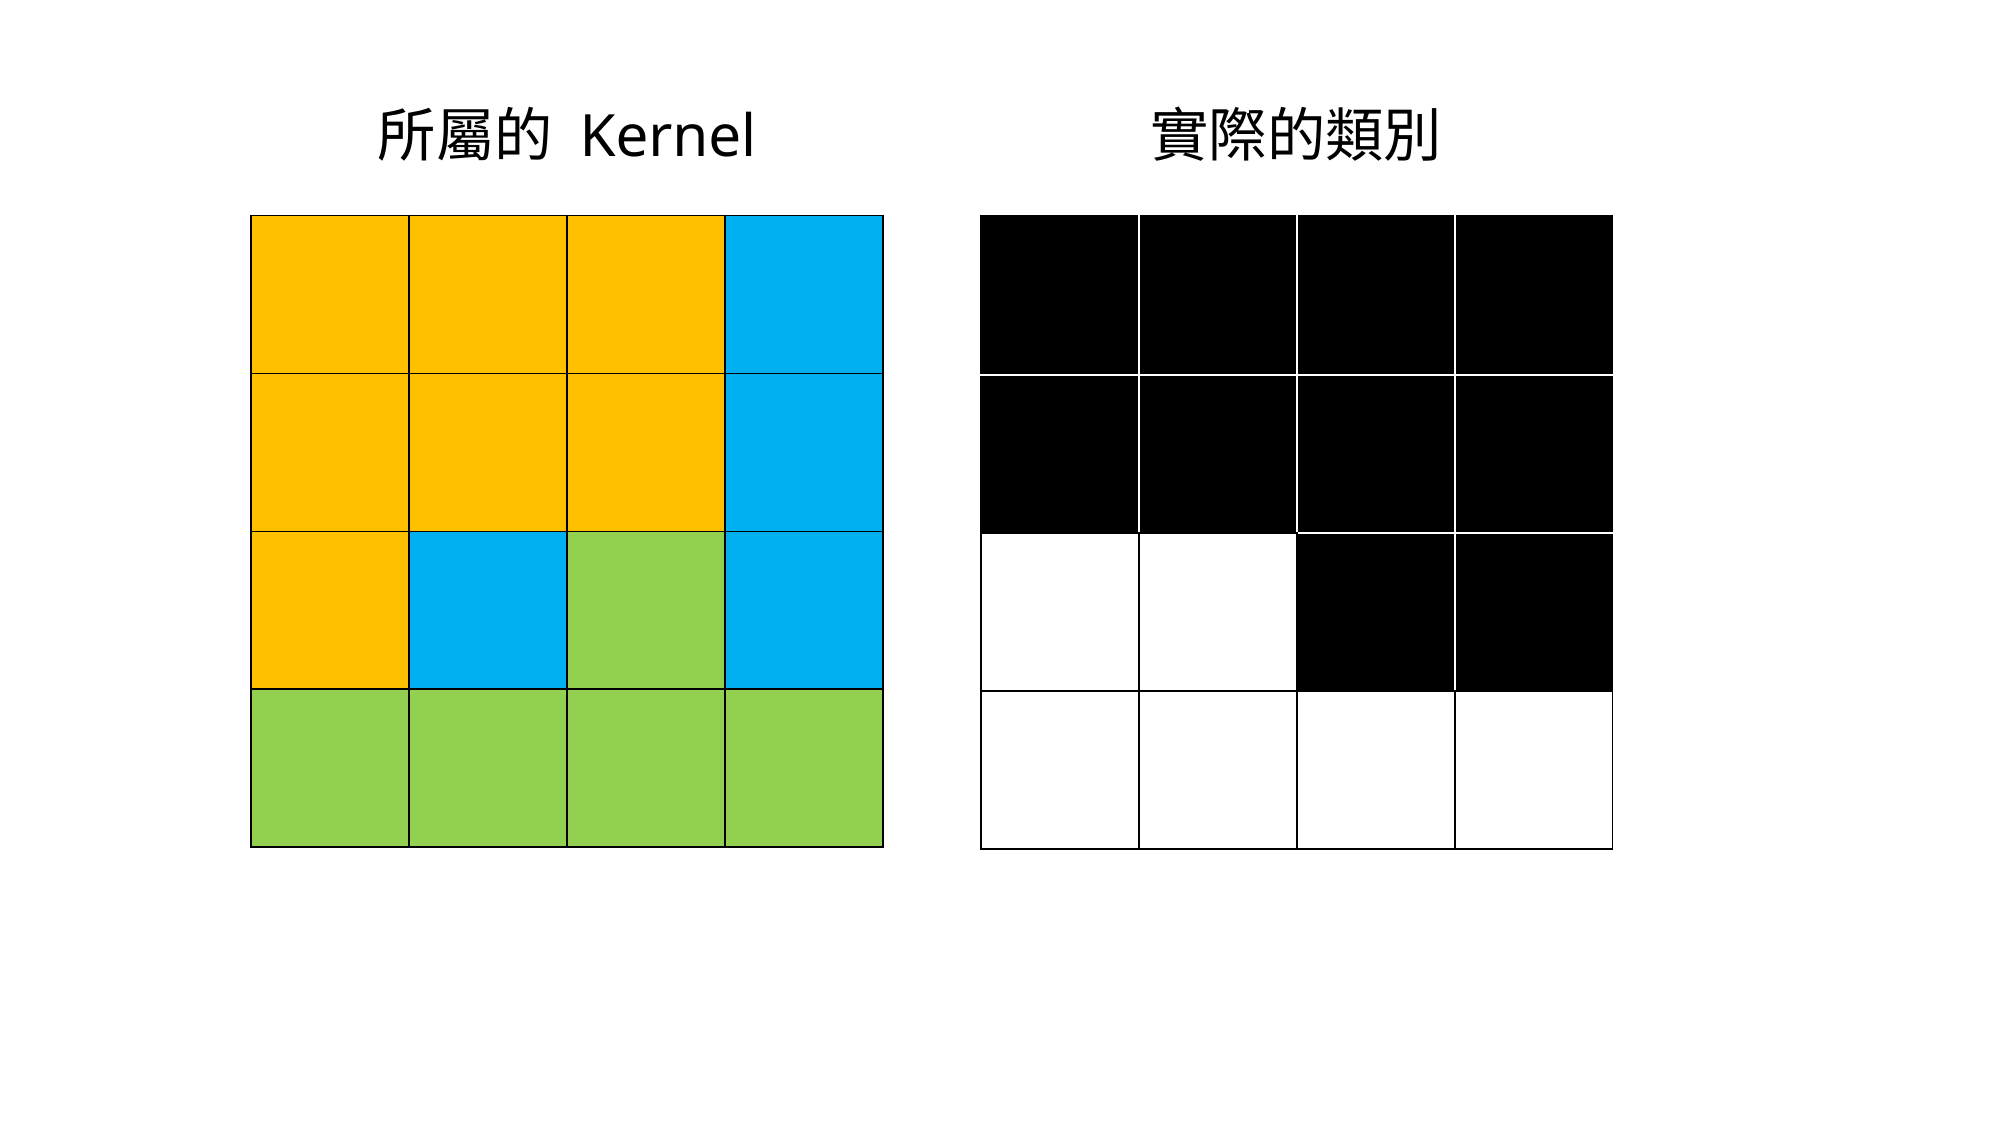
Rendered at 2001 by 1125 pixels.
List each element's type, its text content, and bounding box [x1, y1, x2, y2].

table_cell [982, 376, 1138, 532]
table_cell [1298, 534, 1454, 690]
table_cell [726, 532, 882, 688]
table_cell [568, 374, 724, 531]
table_cell [1140, 534, 1296, 690]
text_box 實際的類別 [1136, 90, 1458, 175]
table_cell [1140, 692, 1296, 848]
table_cell [410, 690, 566, 846]
table_cell [568, 532, 724, 688]
table_cell [568, 690, 724, 846]
table_cell [252, 690, 408, 846]
table_cell [410, 374, 566, 531]
table_header [726, 216, 882, 373]
table_header [982, 216, 1138, 374]
table_cell [1298, 692, 1454, 848]
table_cell [410, 532, 566, 688]
table_cell [252, 532, 408, 688]
table_header [568, 216, 724, 373]
table_cell [982, 692, 1138, 848]
table_cell [252, 374, 408, 531]
table_cell [726, 690, 882, 846]
table_cell [1456, 534, 1612, 690]
table_header [1298, 216, 1454, 374]
table_cell [982, 534, 1138, 690]
table_header [252, 216, 408, 373]
table_cell [1140, 376, 1296, 532]
table_cell [1456, 692, 1612, 848]
table_header [1456, 216, 1612, 374]
table_header [410, 216, 566, 373]
table_header [1140, 216, 1296, 374]
text_box 所屬的 Kernel [363, 90, 771, 175]
table_cell [1298, 376, 1454, 532]
table_cell [1456, 376, 1612, 532]
table_cell [726, 374, 882, 531]
